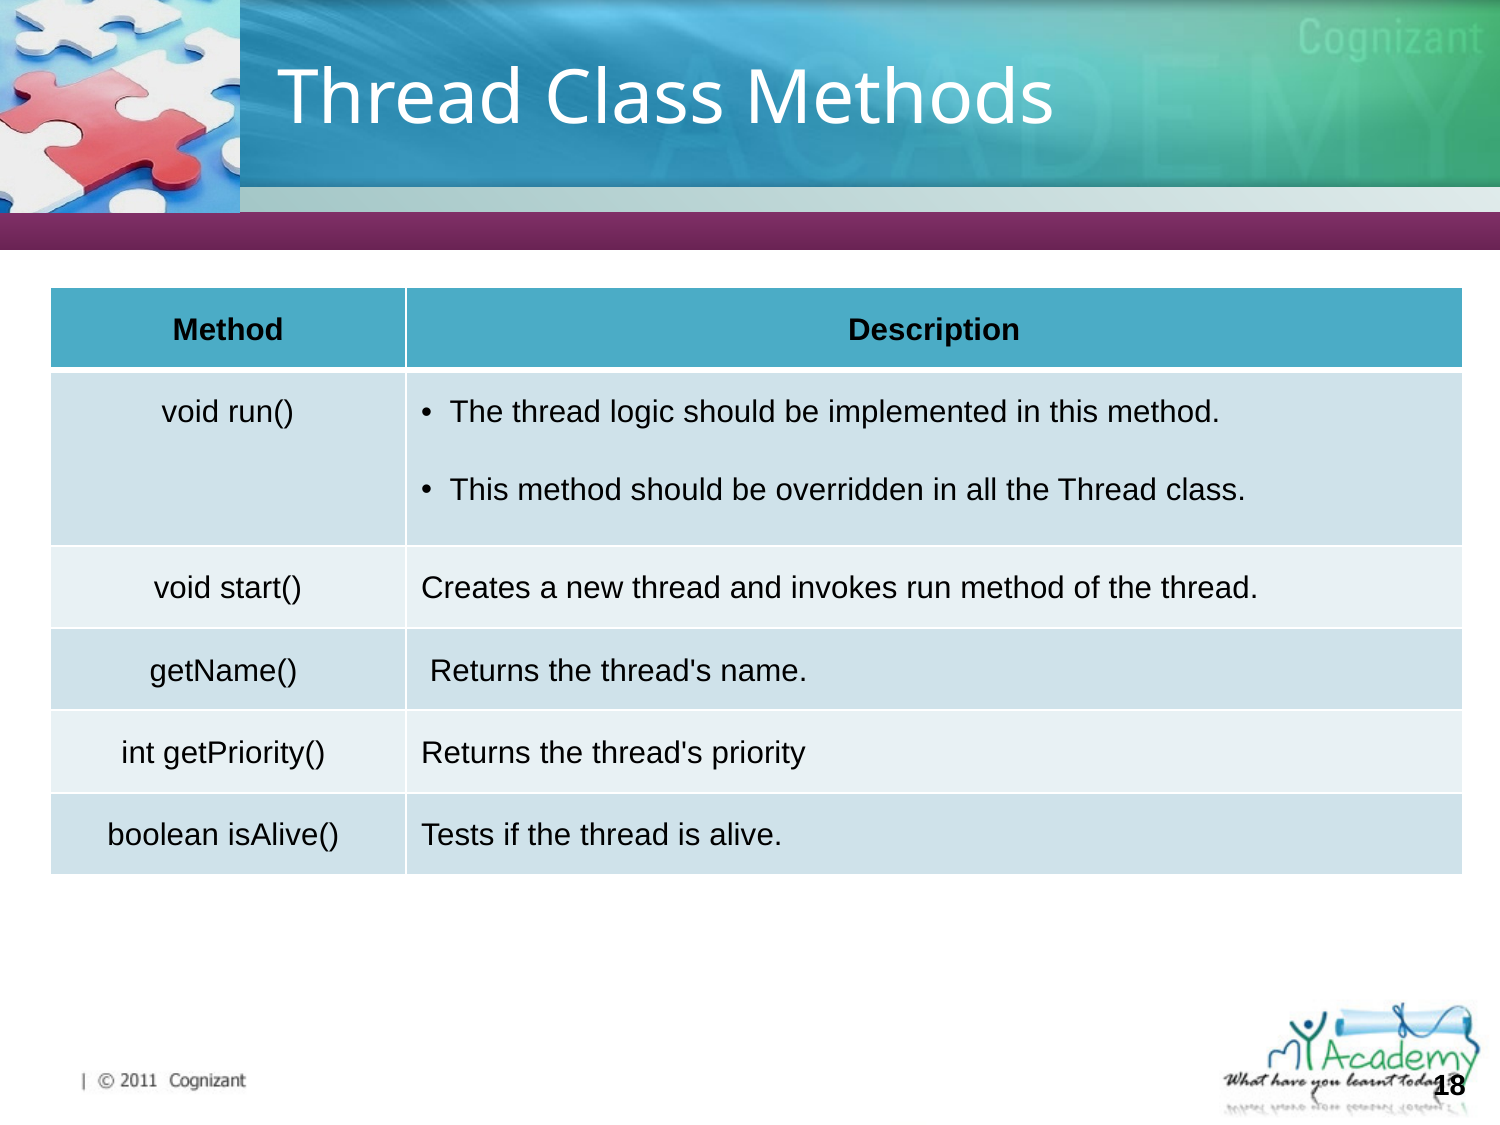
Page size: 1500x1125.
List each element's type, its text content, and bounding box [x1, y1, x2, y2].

table_header Method [51, 288, 405, 367]
table_cell boolean isAlive() [51, 794, 405, 874]
table_cell The thread logic should be implemented in this method. This method should be overridden in all the Thread class. [407, 373, 1462, 545]
table_cell Returns the thread's priority [407, 711, 1462, 792]
table_cell void start() [51, 547, 405, 627]
table_cell Creates a new thread and invokes run method of the thread. [407, 547, 1462, 627]
table_cell void run() [51, 373, 405, 545]
table_cell Tests if the thread is alive. [407, 794, 1462, 874]
table_header Description [407, 288, 1462, 367]
slide_number 18 [1418, 1059, 1492, 1112]
title Thread Class Methods [262, 0, 1500, 188]
table_cell int getPriority() [51, 711, 405, 792]
table_cell getName() [51, 629, 405, 709]
picture [0, 0, 262, 213]
picture [0, 250, 1500, 1125]
table_cell Returns the thread's name. [407, 629, 1462, 709]
